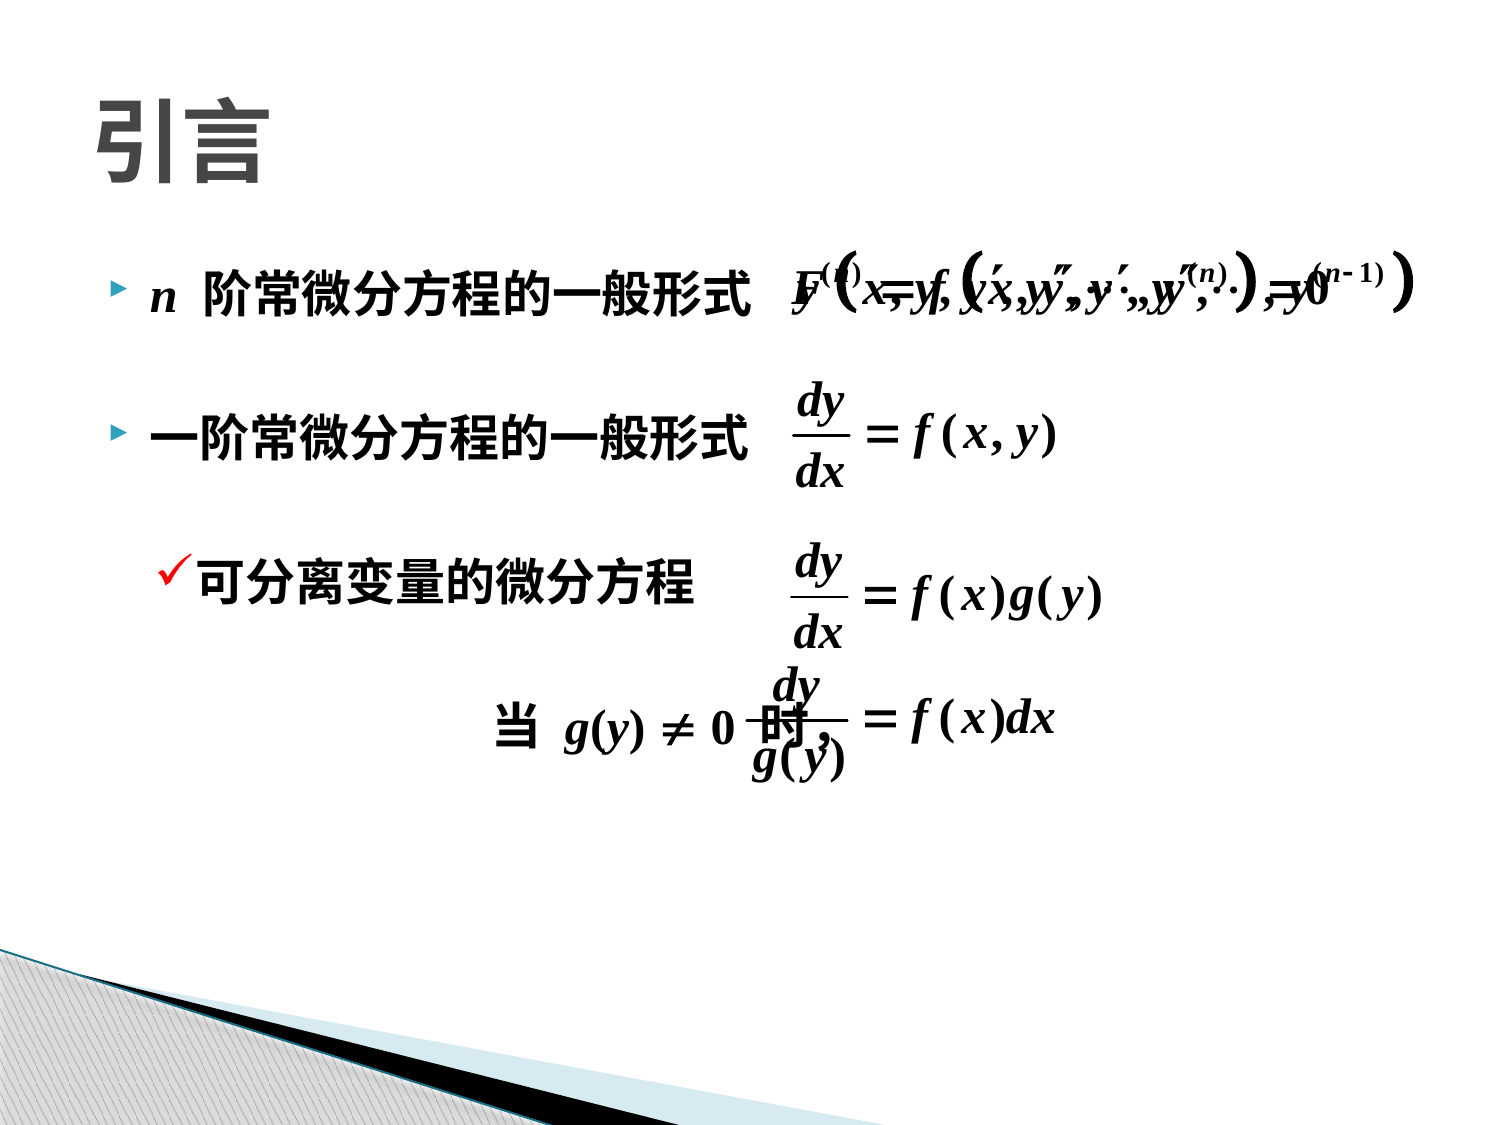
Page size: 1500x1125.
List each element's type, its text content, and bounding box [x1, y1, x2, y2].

title 引言 [75, 45, 1425, 233]
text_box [782, 526, 1113, 661]
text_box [782, 245, 1421, 338]
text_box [737, 650, 1068, 793]
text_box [784, 365, 1065, 500]
list n 阶常微分方程的一般形式 一阶常微分方程的一般形式 可分离变量的微分方程 当 g(y)  0 时， [74, 242, 1426, 986]
